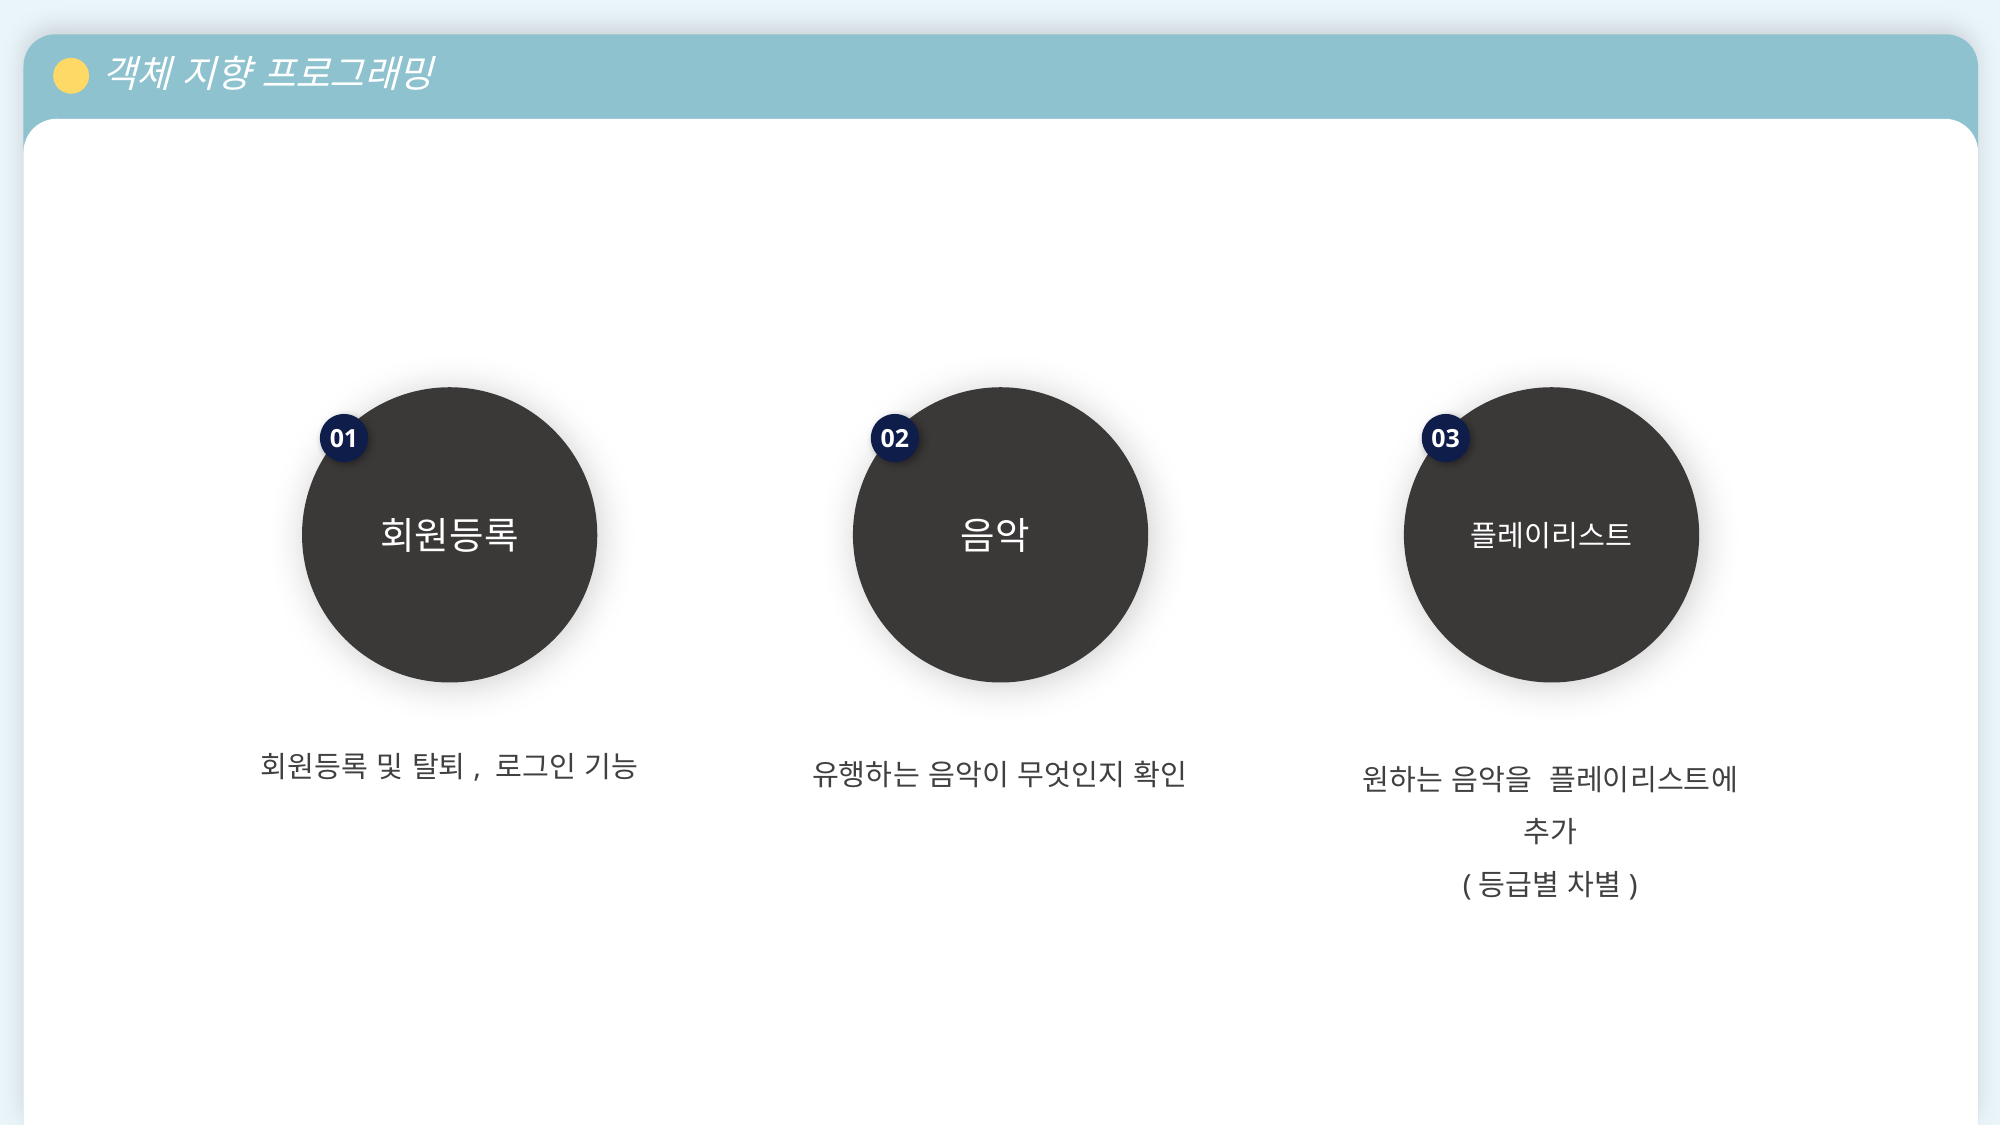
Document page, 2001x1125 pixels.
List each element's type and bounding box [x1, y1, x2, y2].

text_box [23, 34, 1979, 1125]
